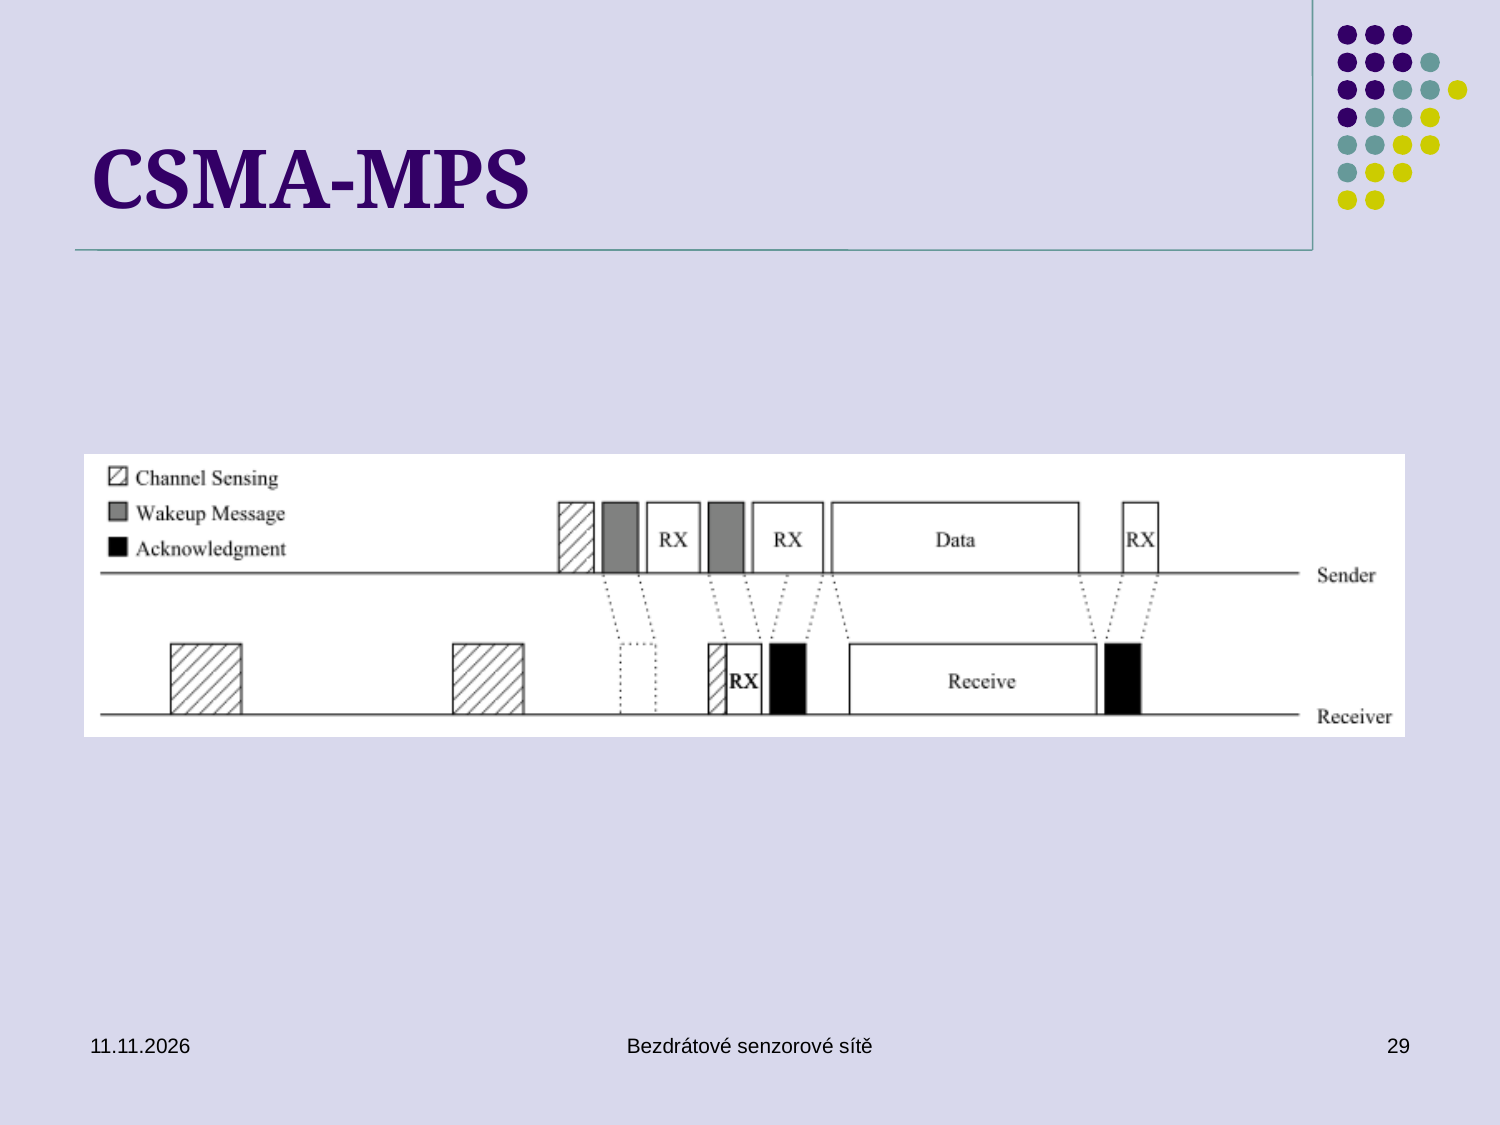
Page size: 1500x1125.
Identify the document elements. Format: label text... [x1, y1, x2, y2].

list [84, 454, 1405, 737]
footer Bezdrátové senzorové sítě [512, 1025, 988, 1100]
slide_number 26. 11. 2019 [75, 1025, 425, 1100]
slide_number 29 [1074, 1025, 1425, 1100]
title CSMA-MPS [75, 20, 1313, 233]
